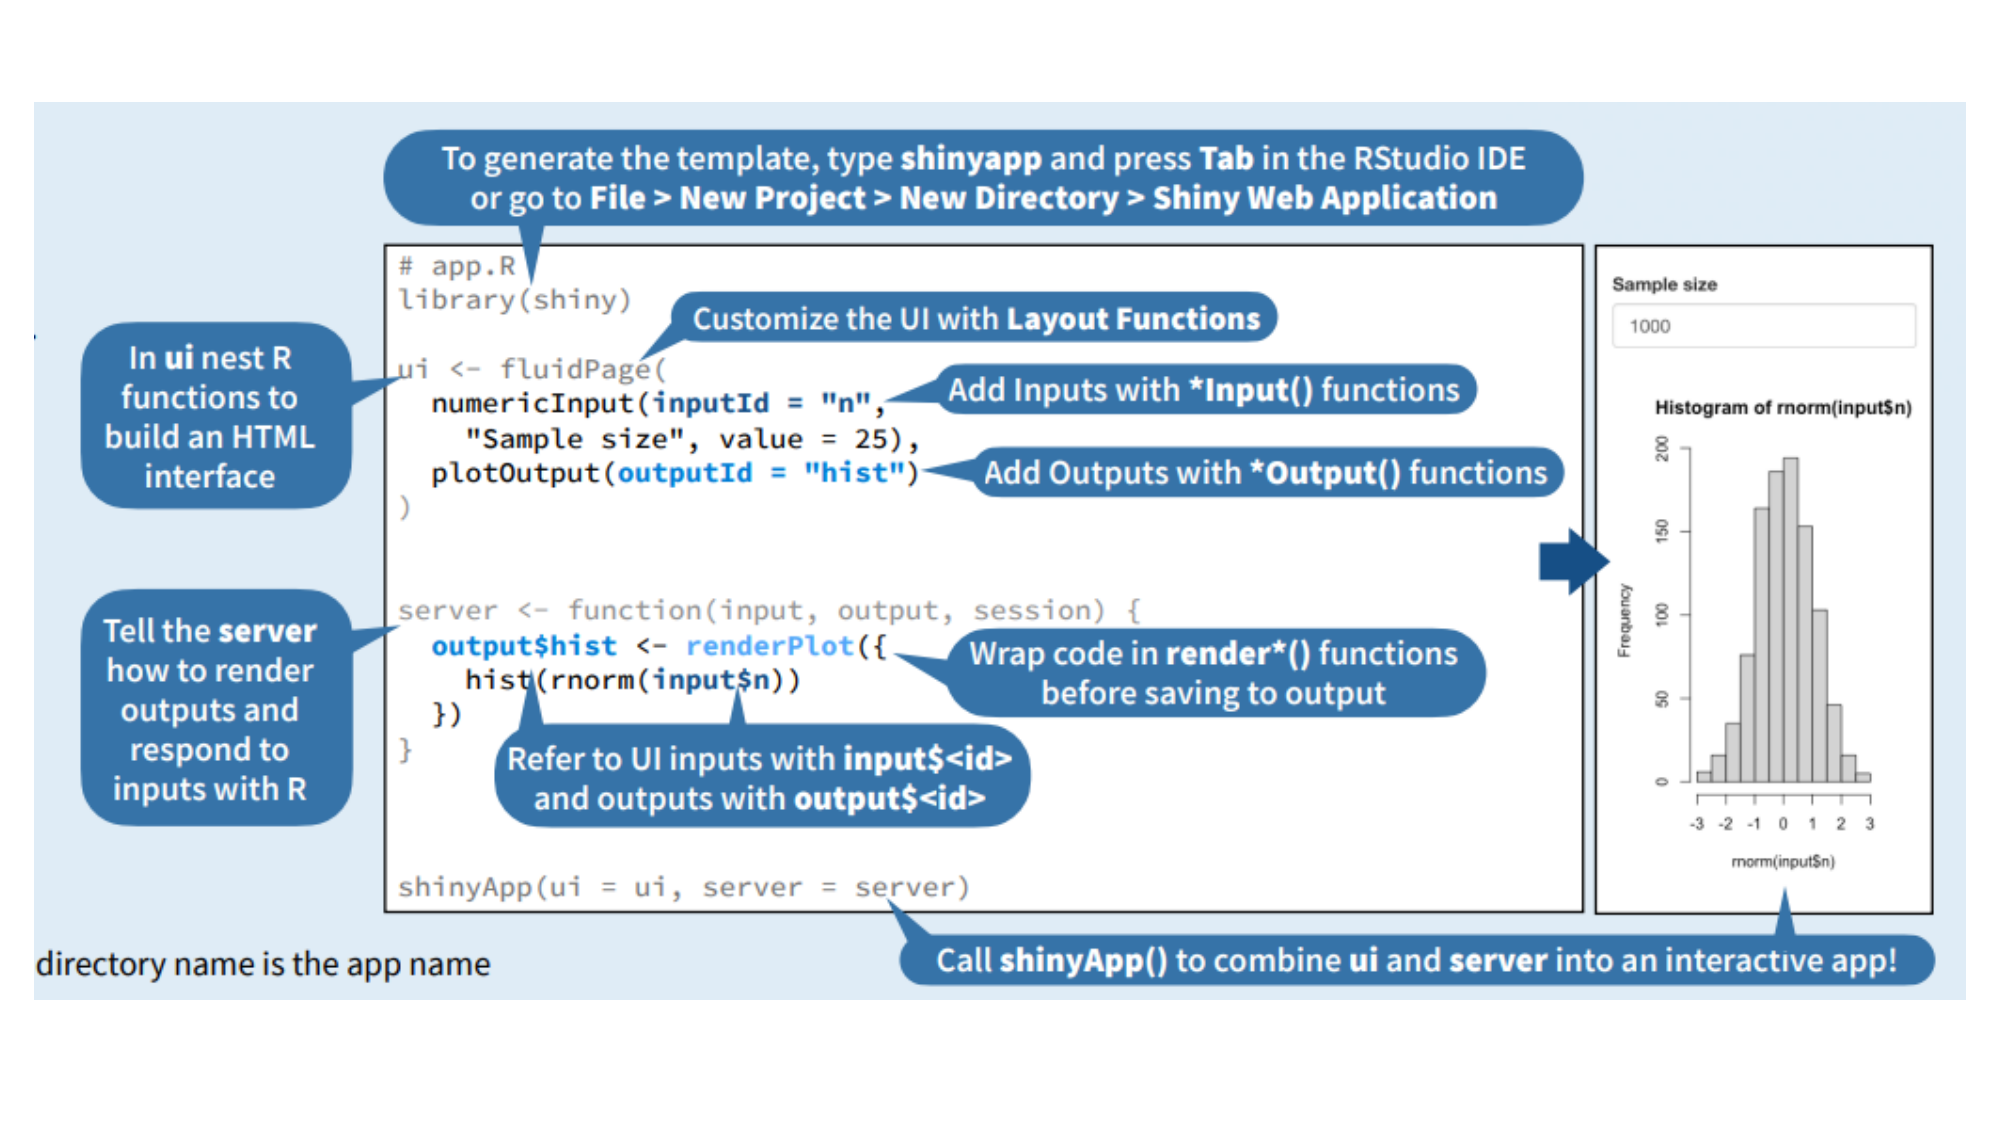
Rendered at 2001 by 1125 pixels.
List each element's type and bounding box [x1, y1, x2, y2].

picture [34, 102, 1966, 1000]
